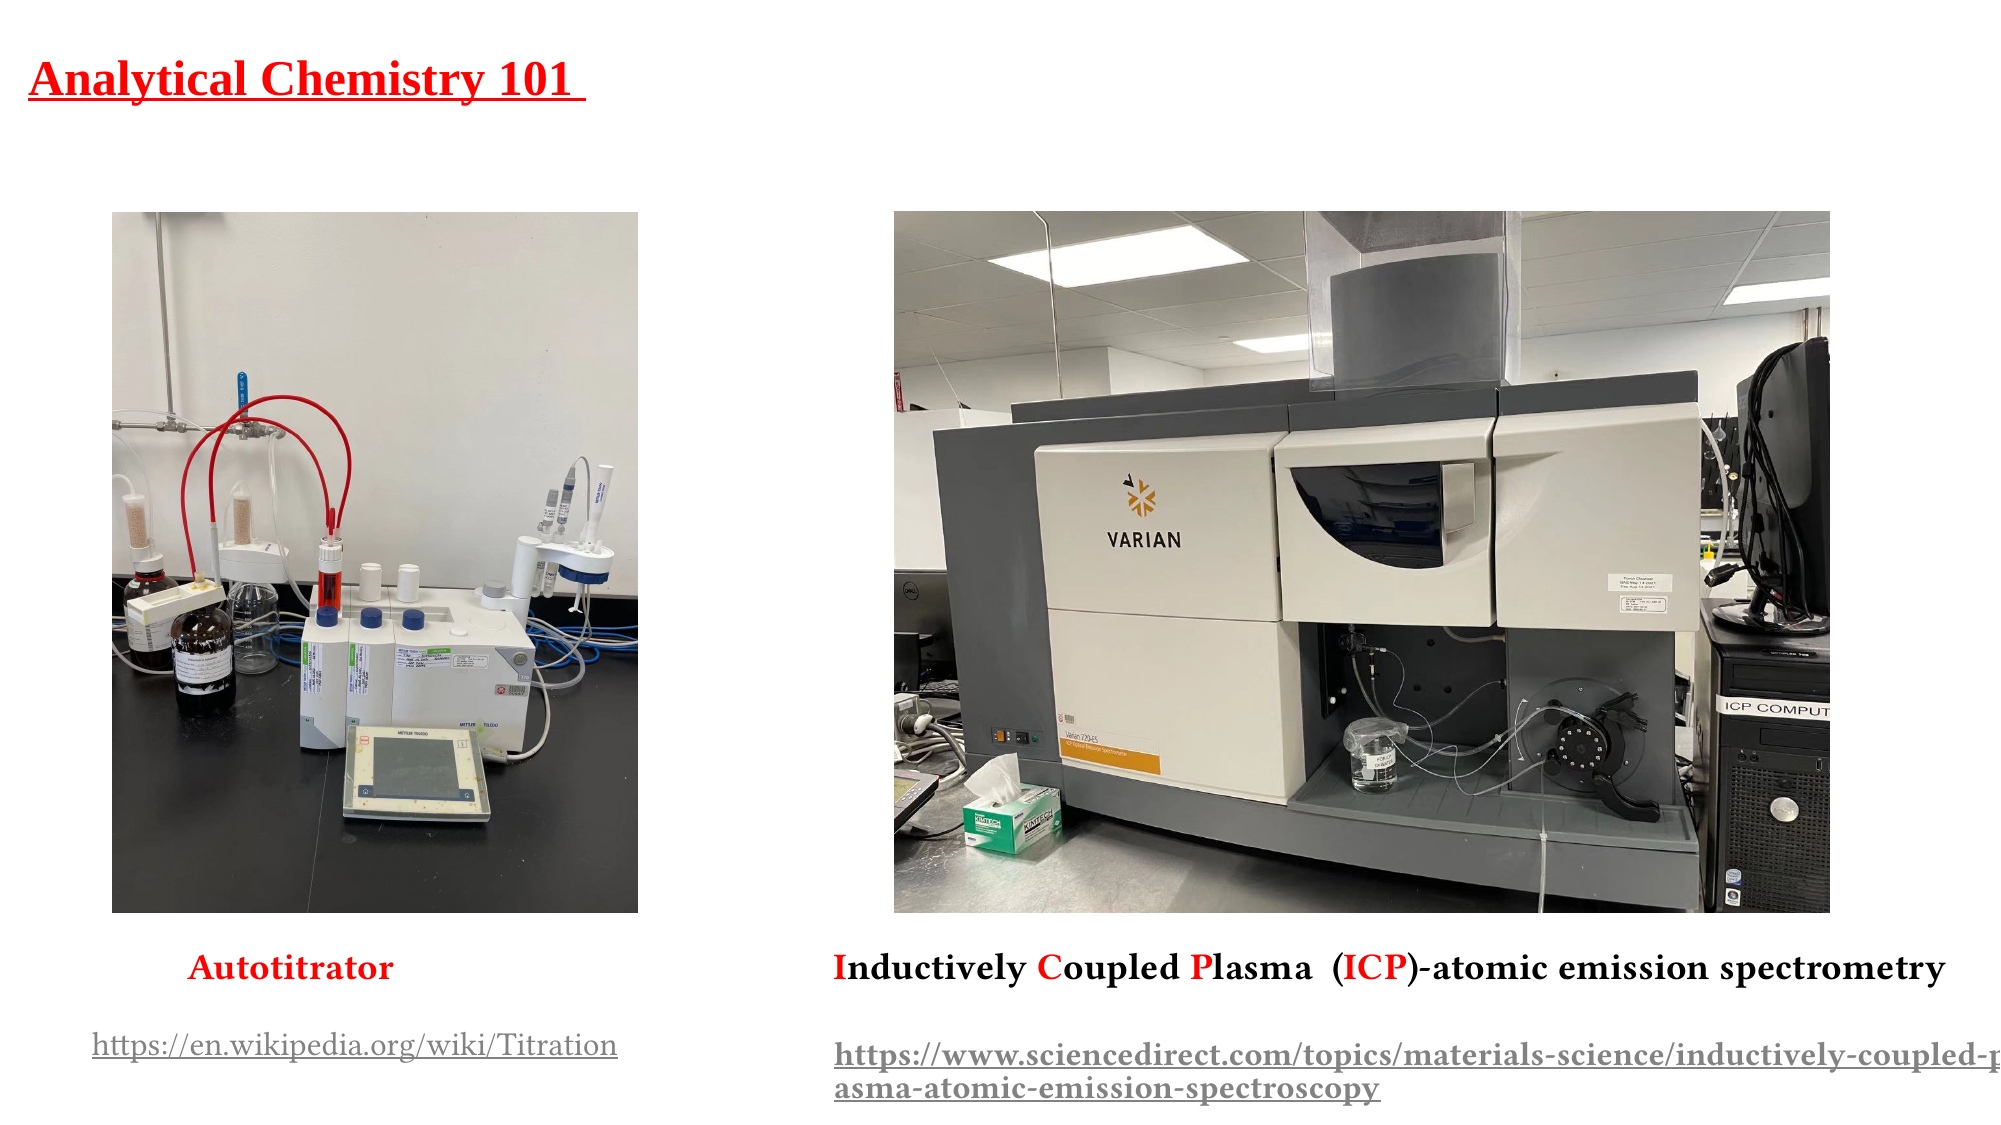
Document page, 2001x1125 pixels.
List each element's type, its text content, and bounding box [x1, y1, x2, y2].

picture [894, 211, 1830, 913]
text_box Autotitrator [172, 934, 819, 995]
text_box Inductively Coupled Plasma (ICP)-atomic emission spectrometry https://www.sciencedirect.com/topics/materials-science/inductively-coupled-plasma-atomic-emission-spectroscopy [819, 934, 2000, 1125]
text_box Analytical Chemistry 101 [13, 37, 1014, 113]
text_box https://en.wikipedia.org/wiki/Titration [77, 1014, 634, 1109]
picture [112, 212, 638, 913]
